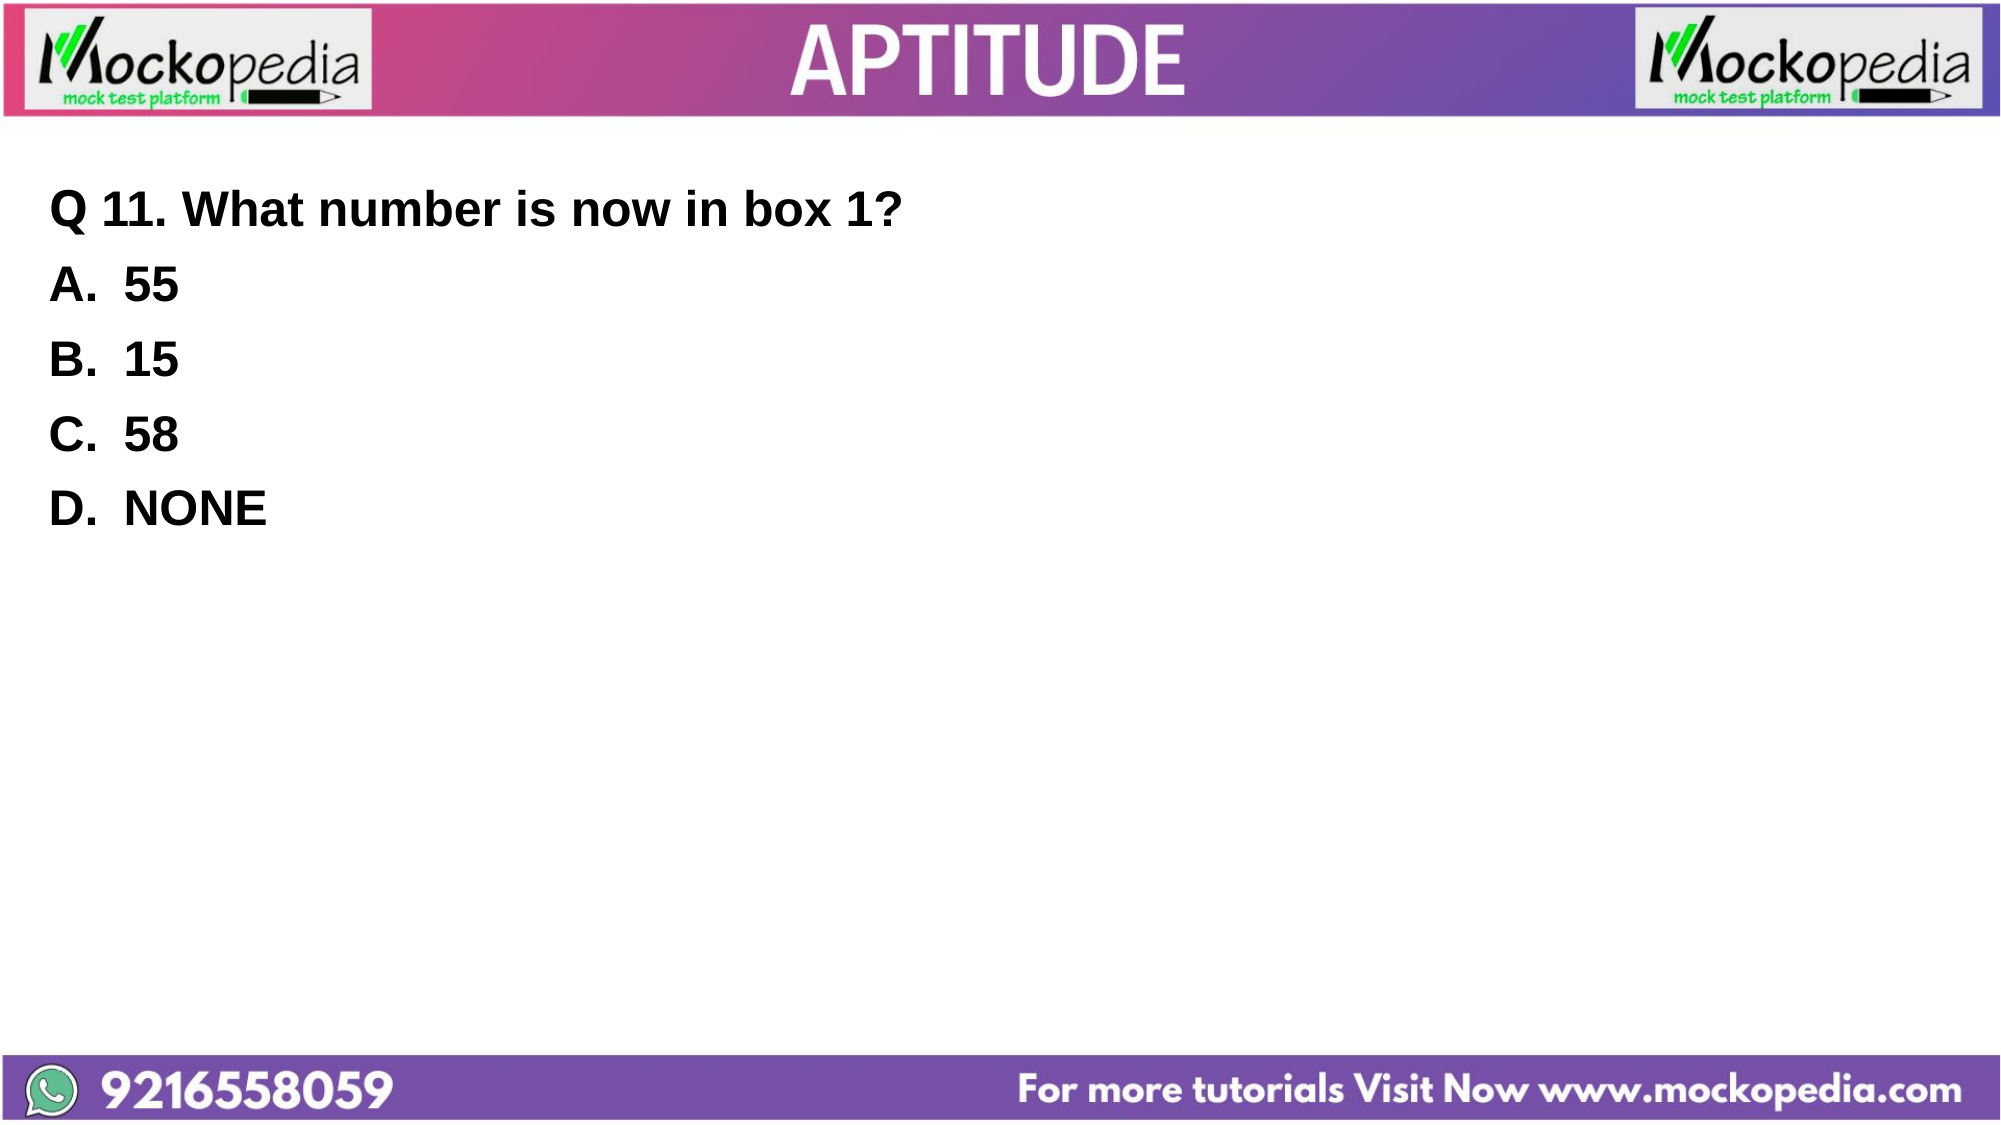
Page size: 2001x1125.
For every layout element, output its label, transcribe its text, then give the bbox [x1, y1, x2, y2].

list Q 11. What number is now in box 1? 55 15 58 NONE [33, 175, 2000, 1053]
title [41, 31, 1959, 142]
picture [0, 0, 2001, 1125]
